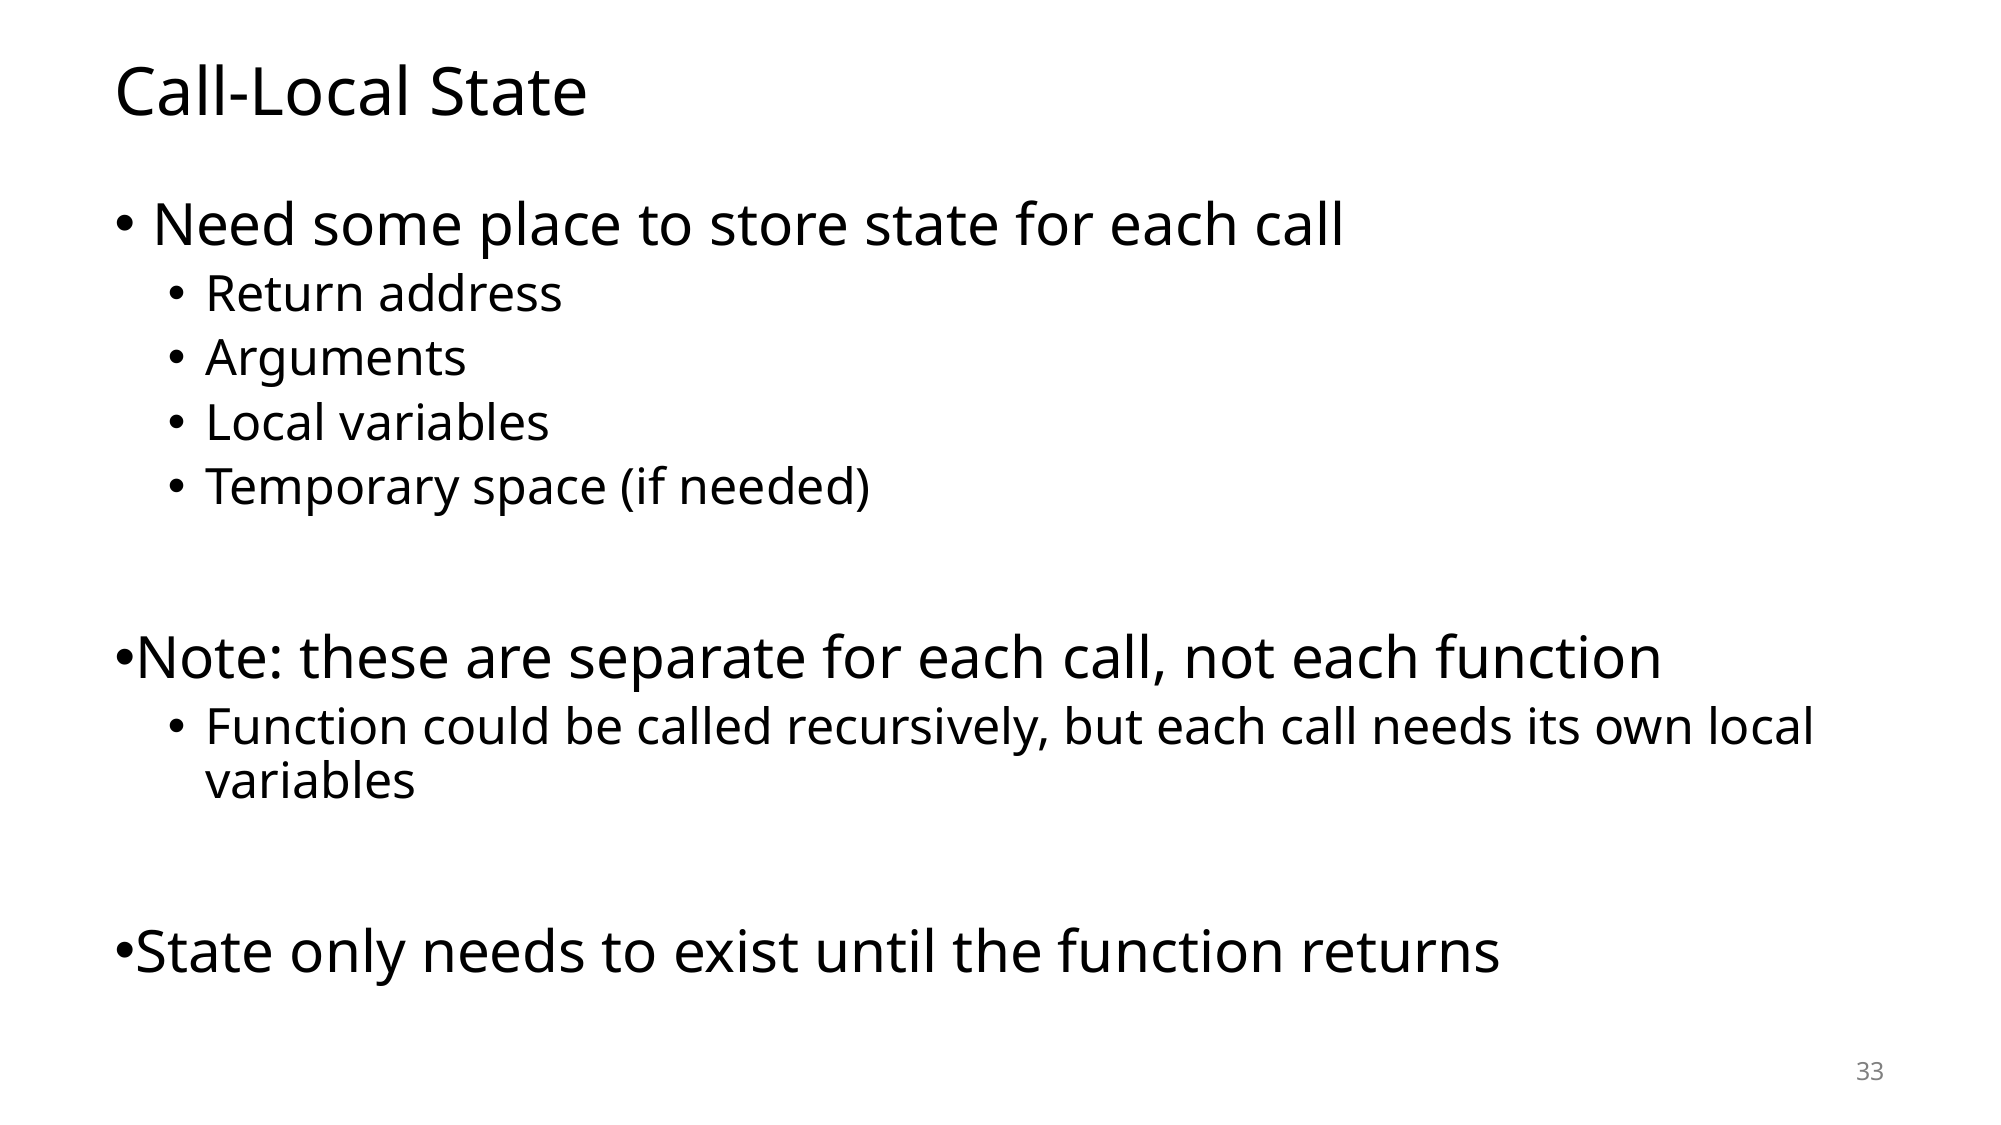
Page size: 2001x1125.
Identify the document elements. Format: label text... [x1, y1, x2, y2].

title Call-Local State [99, 37, 1900, 150]
slide_number 33 [1749, 1042, 1900, 1103]
list Need some place to store state for each call Return address Arguments Local variables Temporary space (if needed) Note: these are separate for each call, not each function Function could be called recursively, but each call needs its own local variables State only needs to exist until the function returns [99, 187, 1900, 1013]
